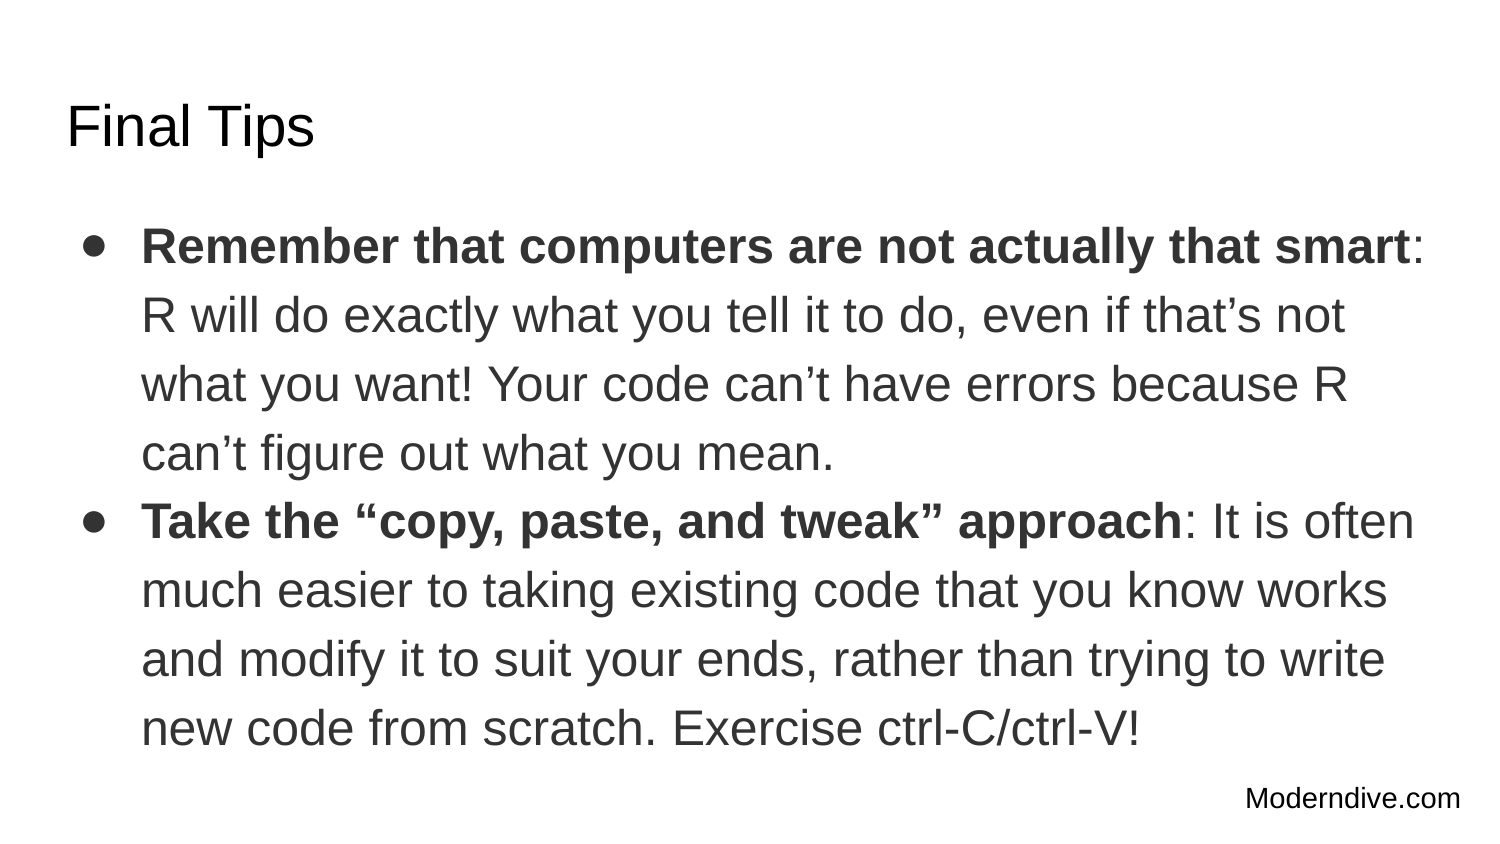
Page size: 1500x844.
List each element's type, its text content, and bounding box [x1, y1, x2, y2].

list Remember that computers are not actually that smart: R will do exactly what you tell it to do, even if that’s not what you want! Your code can’t have errors because R can’t figure out what you mean. Take the “copy, paste, and tweak” approach: It is often much easier to taking existing code that you know works and modify it to suit your ends, rather than trying to write new code from scratch. Exercise ctrl-C/ctrl-V! [51, 189, 1449, 750]
text_box Moderndive.com [1230, 771, 1477, 822]
title Final Tips [51, 72, 1449, 167]
